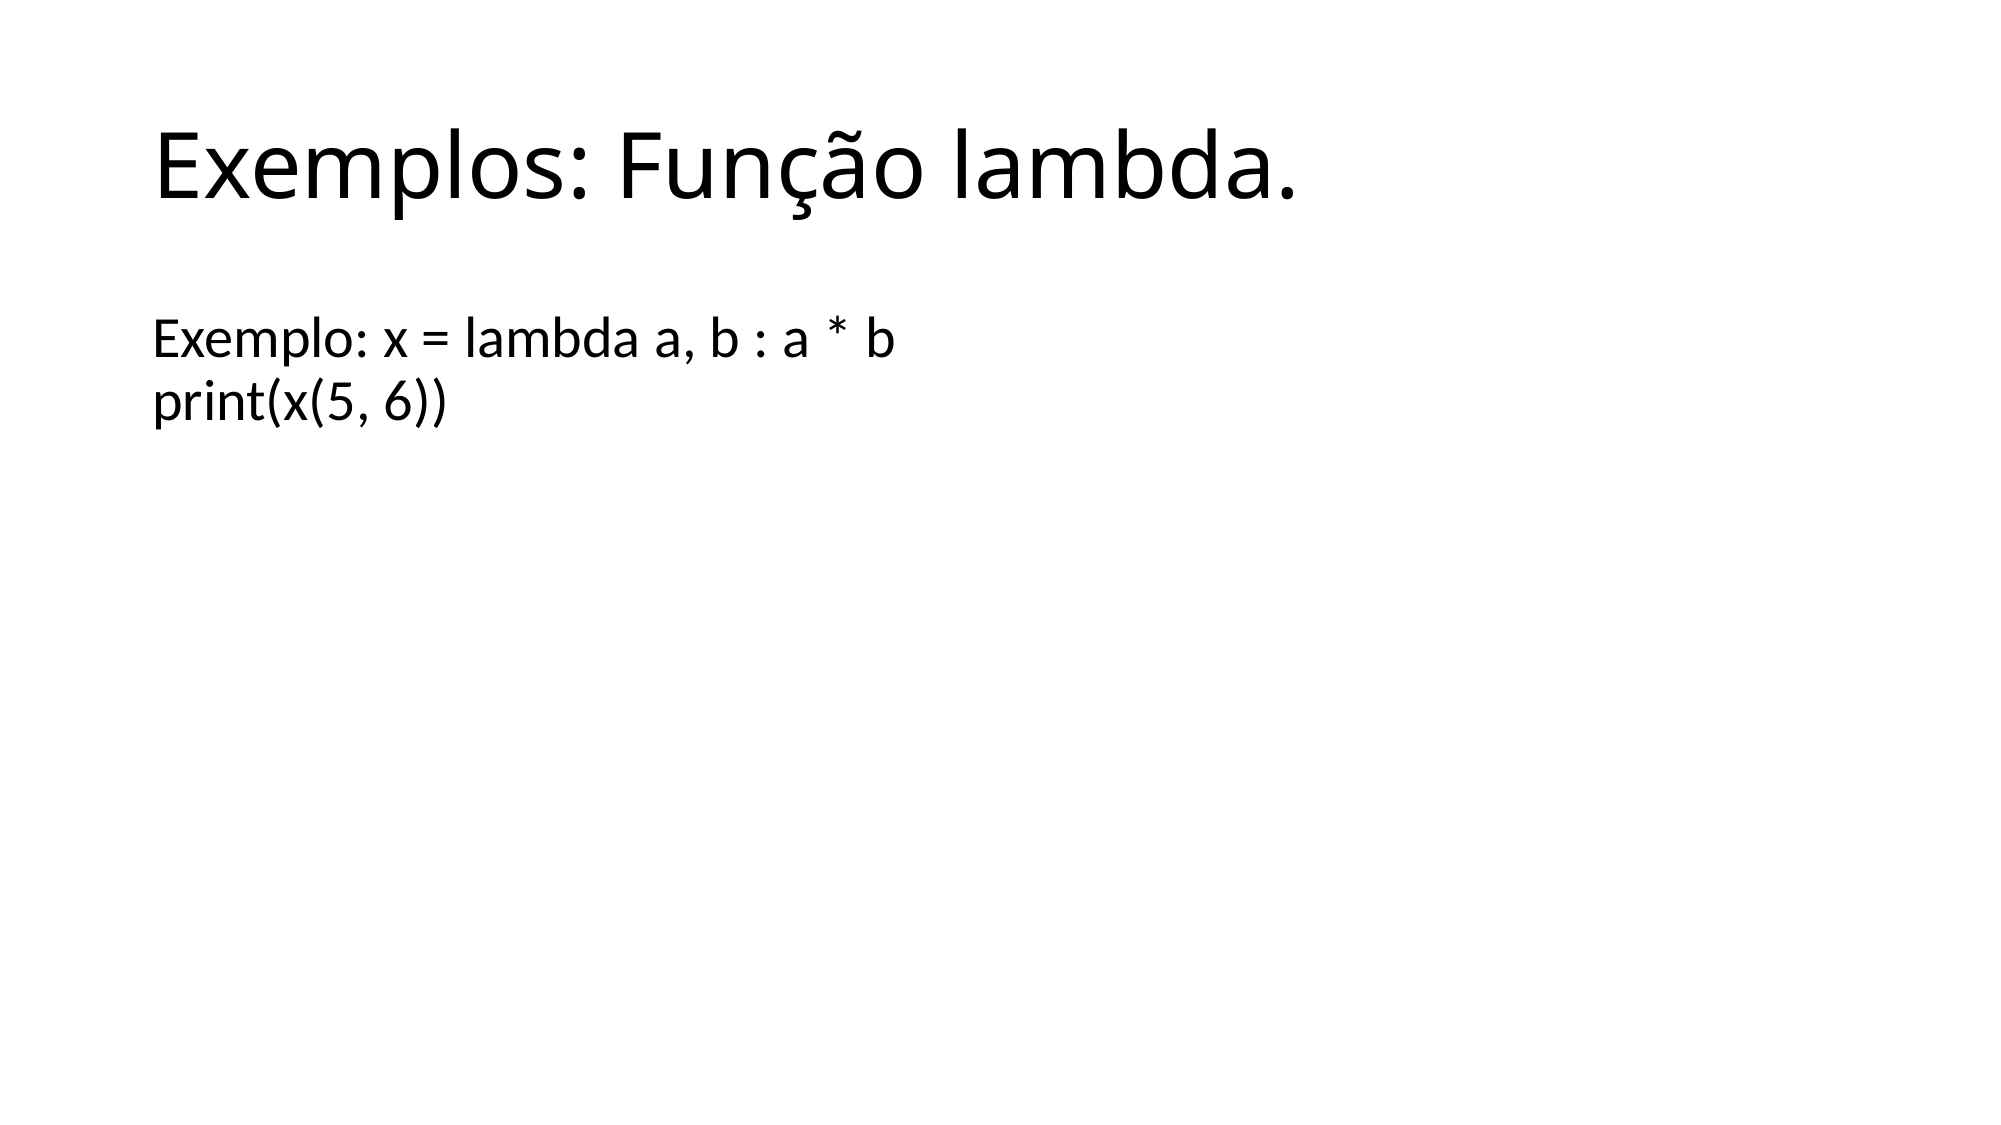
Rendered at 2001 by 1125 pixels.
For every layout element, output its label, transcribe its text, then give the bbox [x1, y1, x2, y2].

title Exemplos: Função lambda. [137, 59, 1863, 278]
list Exemplo: x = lambda a, b : a * b print(x(5, 6)) [137, 299, 1863, 1014]
